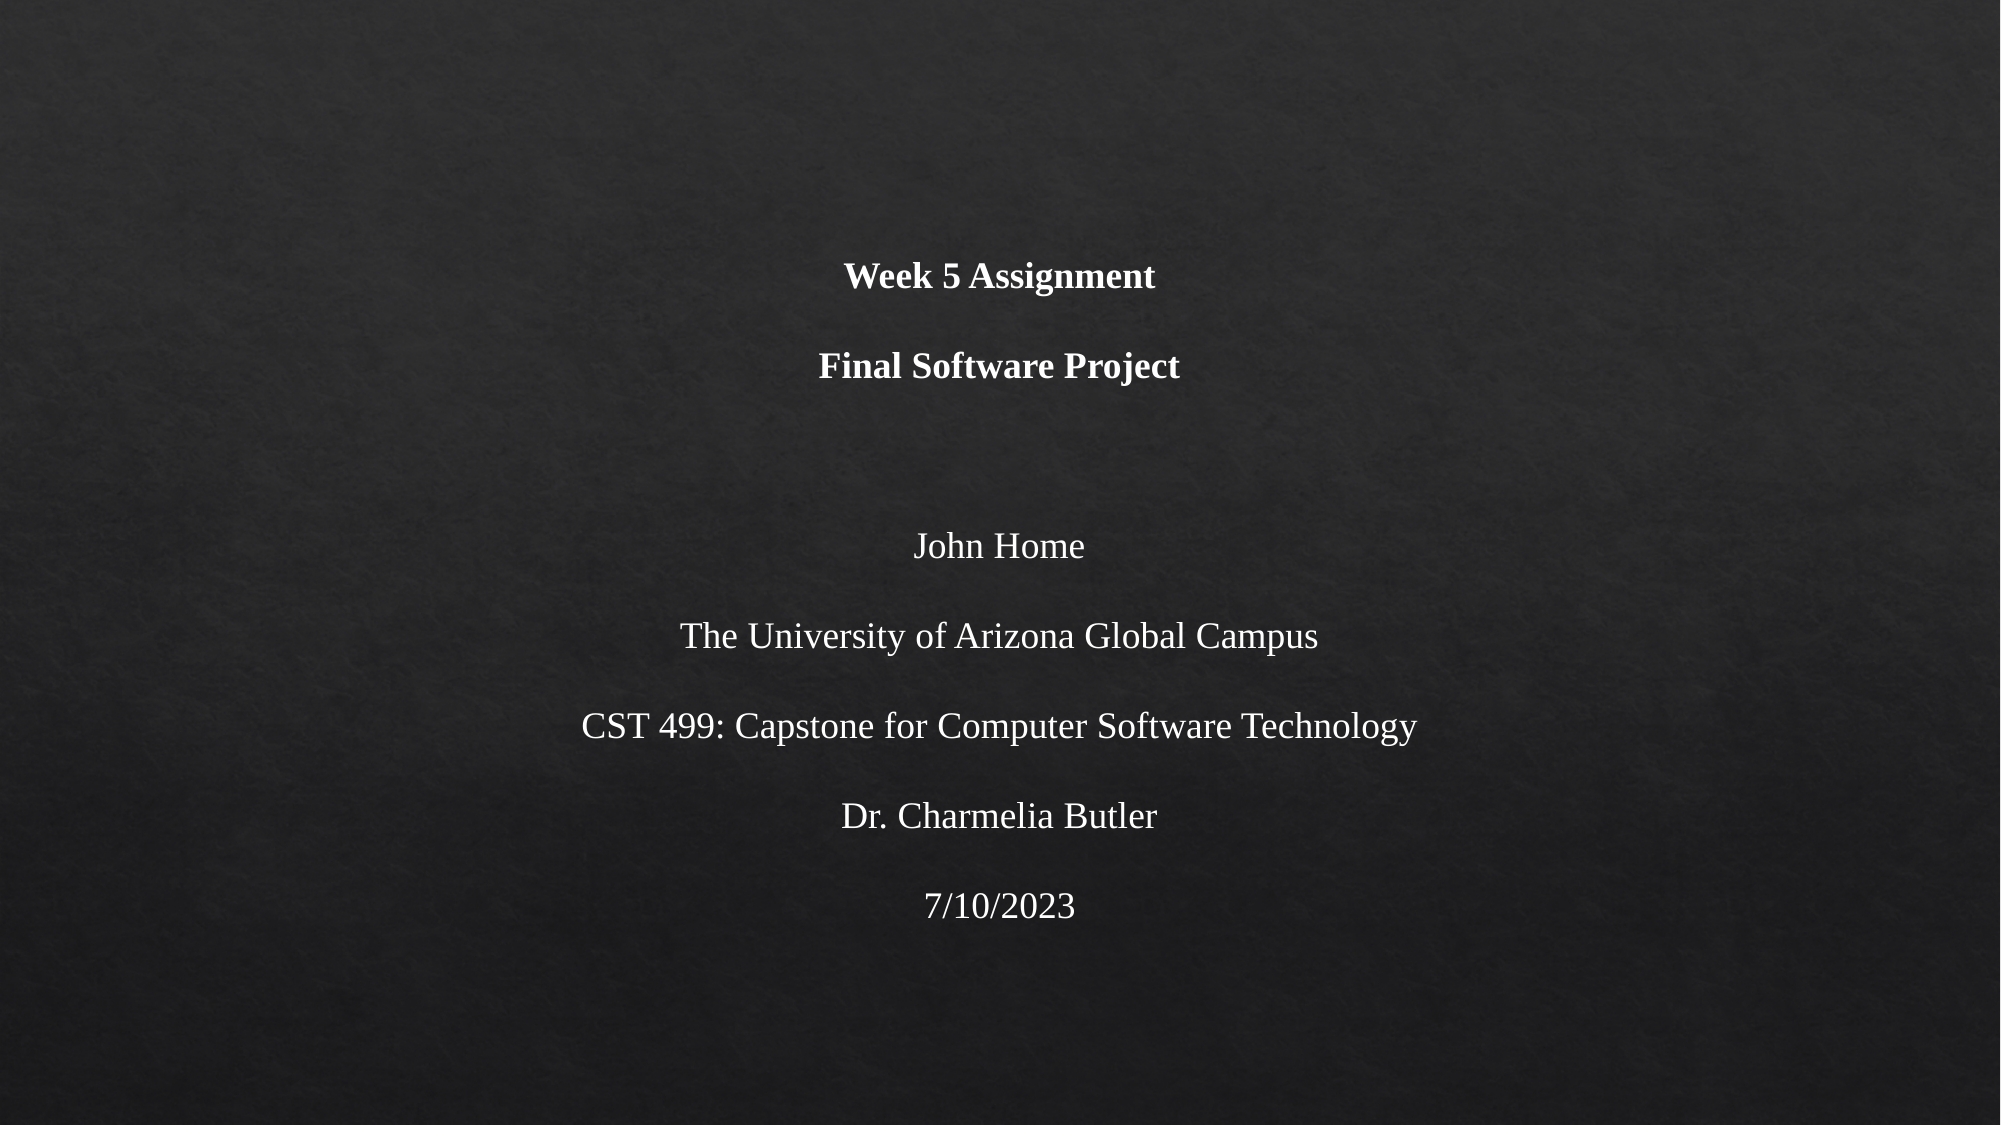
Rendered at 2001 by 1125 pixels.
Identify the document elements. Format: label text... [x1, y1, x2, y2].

text_box Week 5 Assignment Final Software Project John Home The University of Arizona Global Campus CST 499: Capstone for Computer Software Technology Dr. Charmelia Butler 7/10/2023 [499, 198, 1500, 933]
